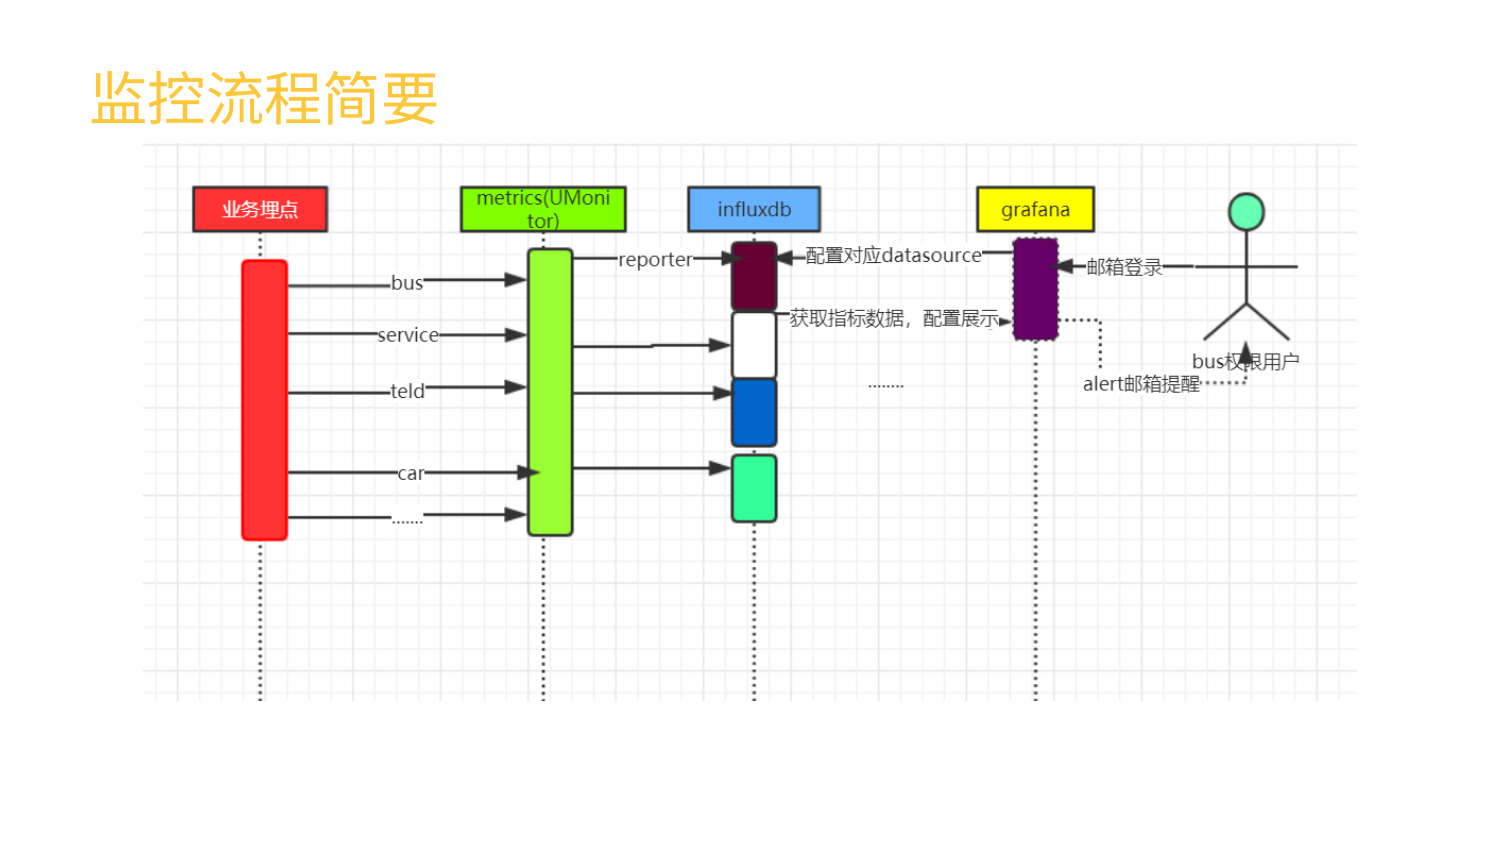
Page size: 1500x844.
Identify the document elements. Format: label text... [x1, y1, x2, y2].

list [143, 143, 1357, 701]
title 监控流程简要 [74, 26, 1425, 168]
